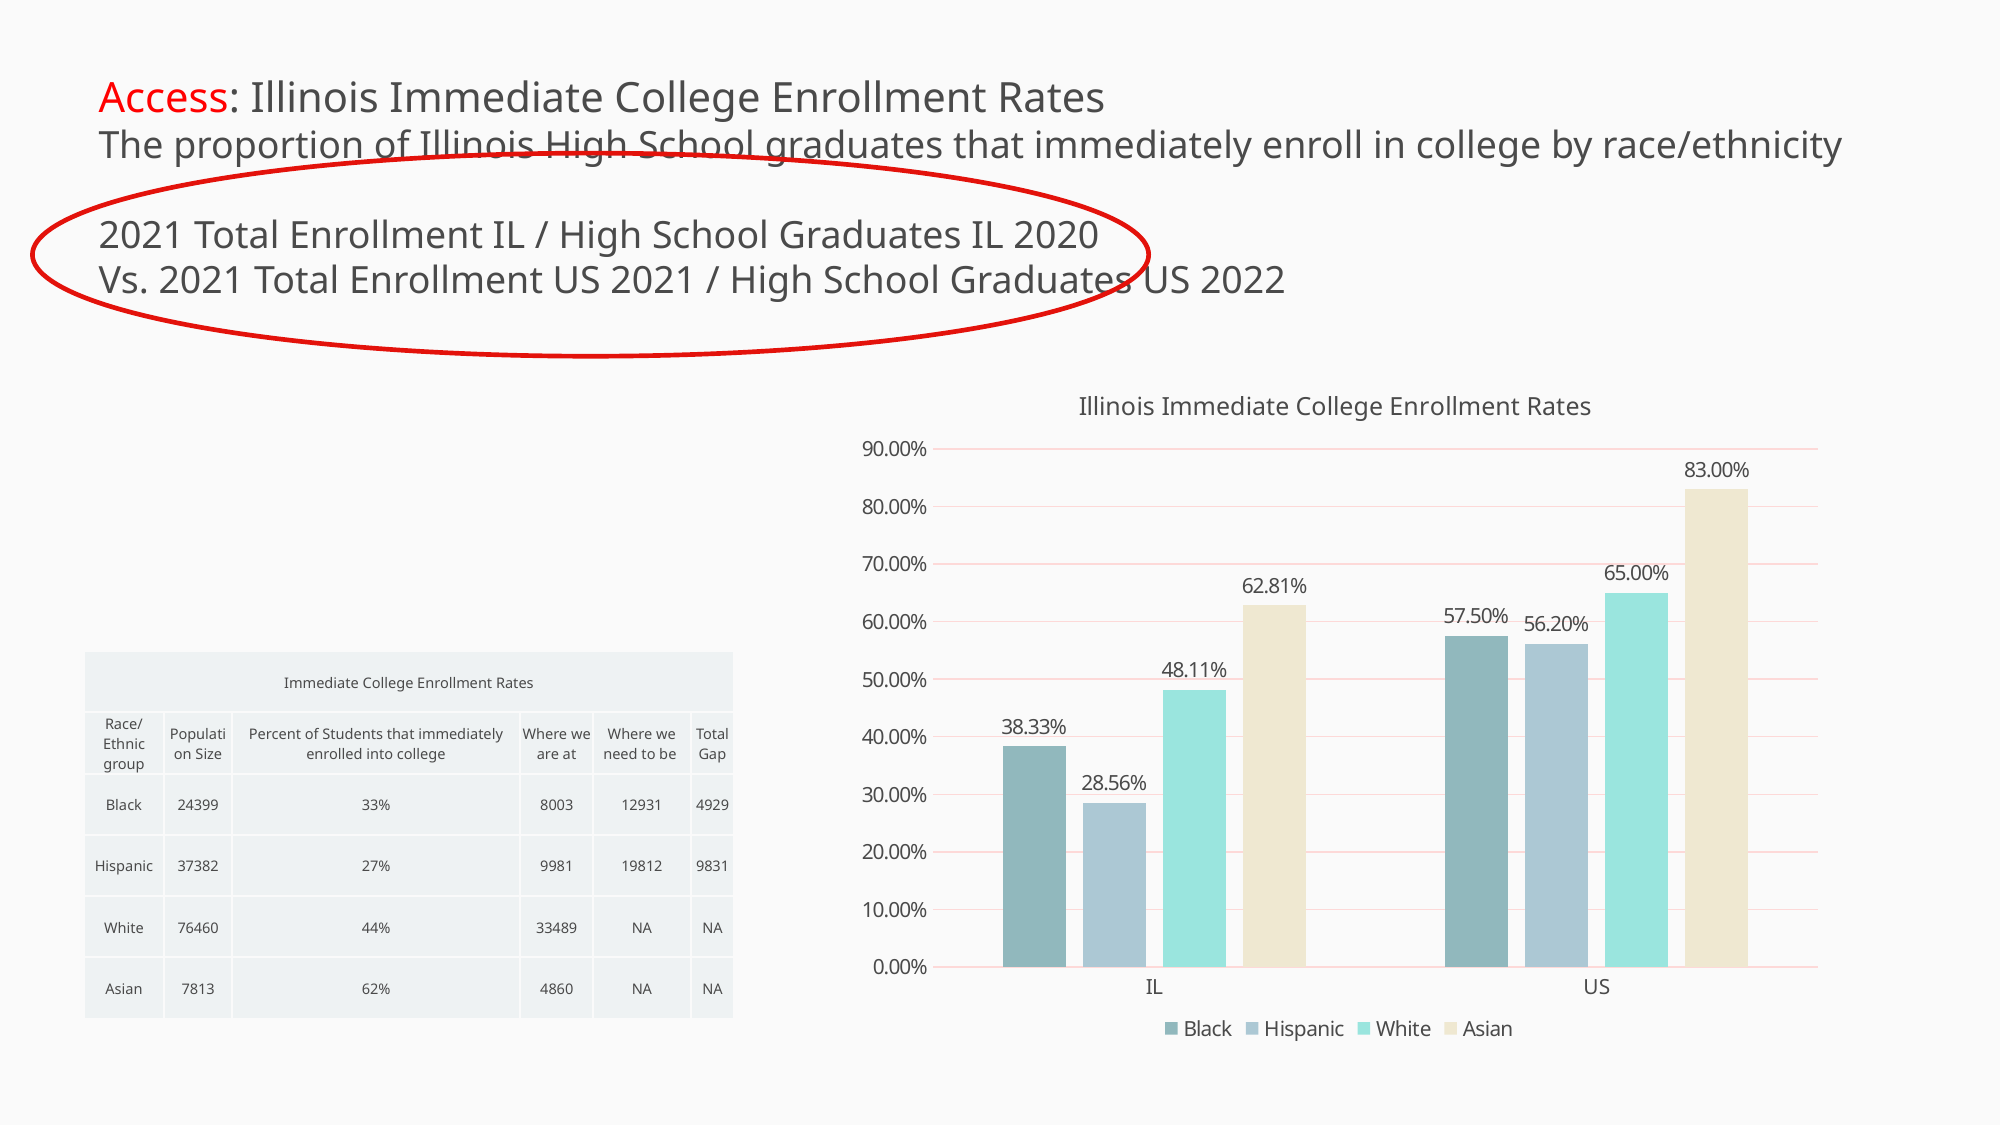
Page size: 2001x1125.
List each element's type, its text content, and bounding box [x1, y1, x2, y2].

table_cell 12931 [594, 775, 690, 834]
table_cell 76460 [165, 897, 231, 956]
text_box [31, 152, 1150, 358]
chart [837, 359, 1841, 1049]
table_cell Asian [85, 958, 163, 1018]
table_cell 24399 [165, 775, 231, 834]
table_header Immediate College Enrollment Rates [85, 652, 733, 711]
table_cell NA [594, 958, 690, 1018]
table_cell Percent of Students that immediately enrolled into college [233, 713, 519, 773]
table_cell 4860 [521, 958, 592, 1018]
table_cell 37382 [165, 836, 231, 895]
text_box [0, 0, 2000, 1125]
table_cell 27% [233, 836, 519, 895]
table_cell NA [692, 897, 733, 956]
table_cell Where we are at [521, 713, 592, 773]
table_cell Black [85, 775, 163, 834]
table_cell Where we need to be [594, 713, 690, 773]
table_cell 9831 [692, 836, 733, 895]
table_cell NA [692, 958, 733, 1018]
table_cell 9981 [521, 836, 592, 895]
table_cell 7813 [165, 958, 231, 1018]
text_box Access: Illinois Immediate College Enrollment Rates The proportion of Illinois High School graduates that immediately enroll in college by race/ethnicity 2021 Total Enrollment IL / High School Graduates IL 2020 Vs. 2021 Total Enrollment US 2021 / High School Graduates US 2022 [83, 63, 1917, 309]
table_cell White [85, 897, 163, 956]
table_cell 33% [233, 775, 519, 834]
table_cell 19812 [594, 836, 690, 895]
table_cell 4929 [692, 775, 733, 834]
table_cell Population Size [165, 713, 231, 773]
table_cell Total Gap [692, 713, 733, 773]
table_cell NA [594, 897, 690, 956]
table_cell 8003 [521, 775, 592, 834]
table_cell 33489 [521, 897, 592, 956]
table_cell 44% [233, 897, 519, 956]
table_cell 62% [233, 958, 519, 1018]
table_cell Race/Ethnic group [85, 713, 163, 773]
table_cell Hispanic [85, 836, 163, 895]
